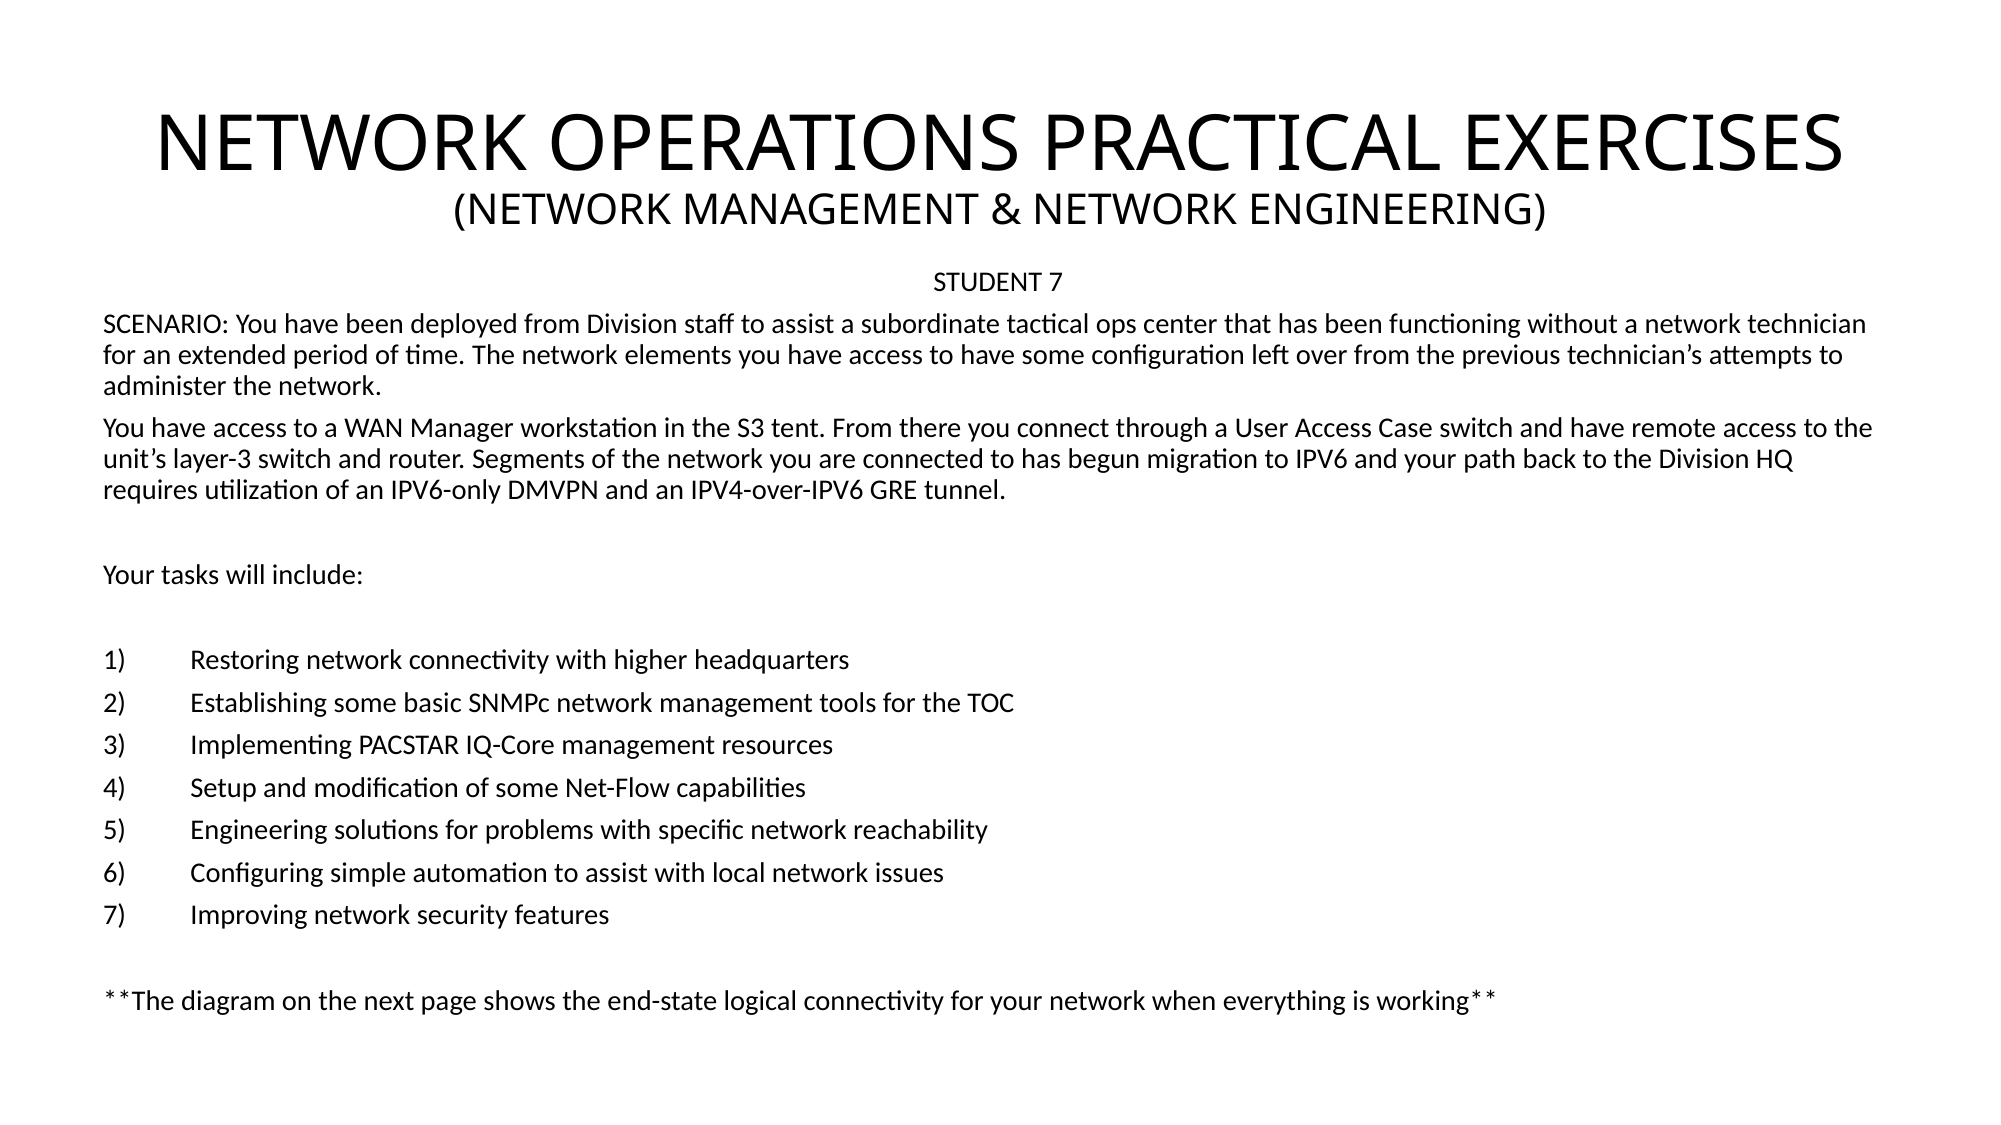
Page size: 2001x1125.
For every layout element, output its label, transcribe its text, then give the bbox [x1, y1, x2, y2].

title NETWORK OPERATIONS PRACTICAL EXERCISES (NETWORK MANAGEMENT & NETWORK ENGINEERING) [137, 59, 1863, 259]
list STUDENT 7 SCENARIO: You have been deployed from Division staff to assist a subordinate tactical ops center that has been functioning without a network technician for an extended period of time. The network elements you have access to have some configuration left over from the previous technician’s attempts to administer the network. You have access to a WAN Manager workstation in the S3 tent. From there you connect through a User Access Case switch and have remote access to the unit’s layer-3 switch and router. Segments of the network you are connected to has begun migration to IPV6 and your path back to the Division HQ requires utilization of an IPV6-only DMVPN and an IPV4-over-IPV6 GRE tunnel. Your tasks will include: Restoring network connectivity with higher headquarters Establishing some basic SNMPc network management tools for the TOC Implementing PACSTAR IQ-Core management resources Setup and modification of some Net-Flow capabilities Engineering solutions for problems with specific network reachability Configuring simple automation to assist with local network issues Improving network security features **The diagram on the next page shows the end-state logical connectivity for your network when everything is working** [88, 259, 1909, 1068]
